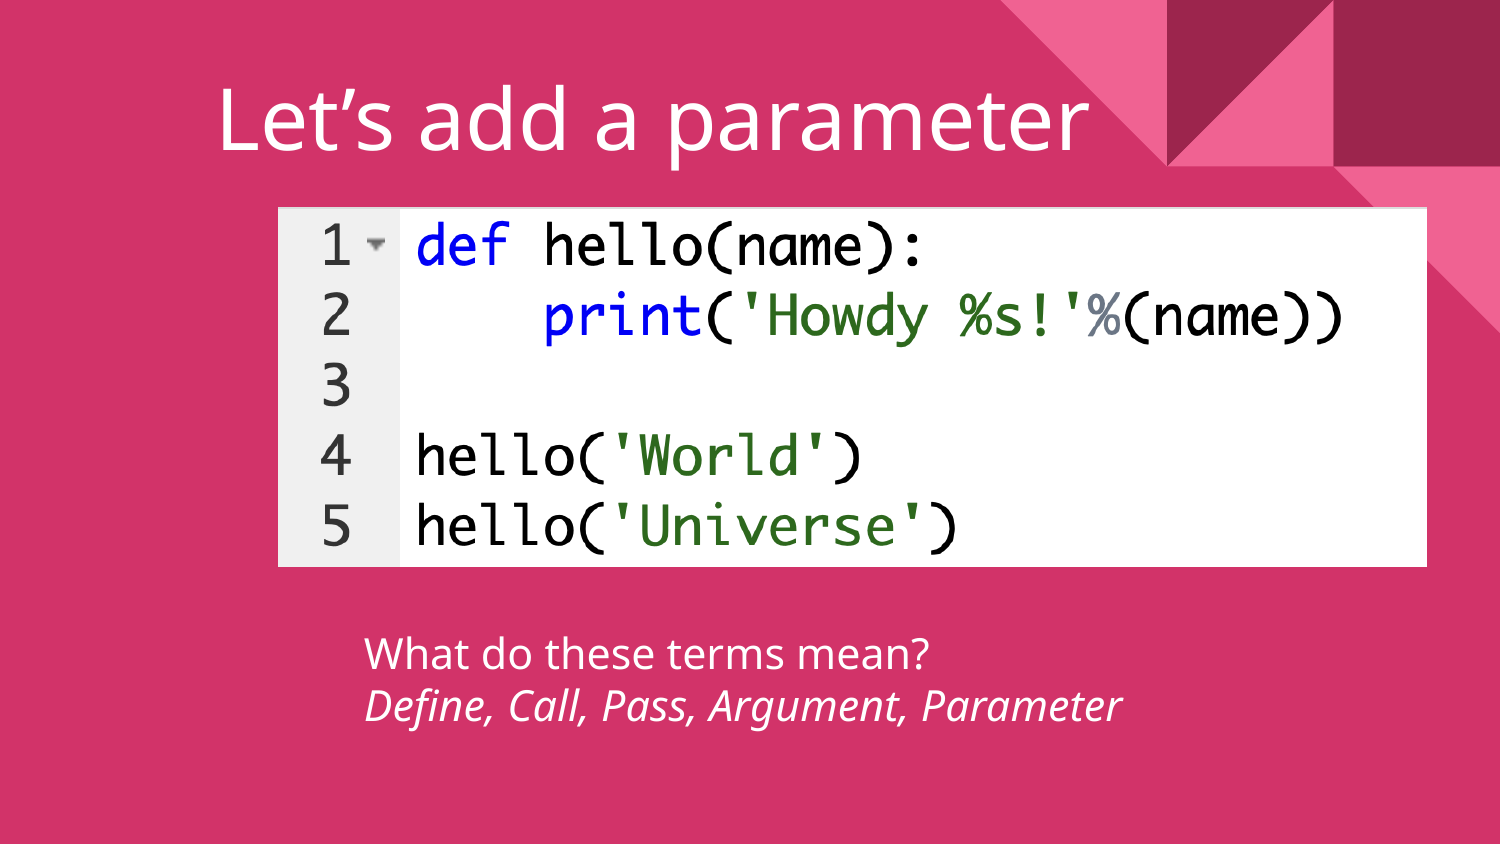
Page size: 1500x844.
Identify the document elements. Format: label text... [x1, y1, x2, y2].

text_box What do these terms mean? Define, Call, Pass, Argument, Parameter [348, 611, 1462, 746]
title Let’s add a parameter [200, 49, 1379, 184]
picture [277, 206, 1427, 567]
